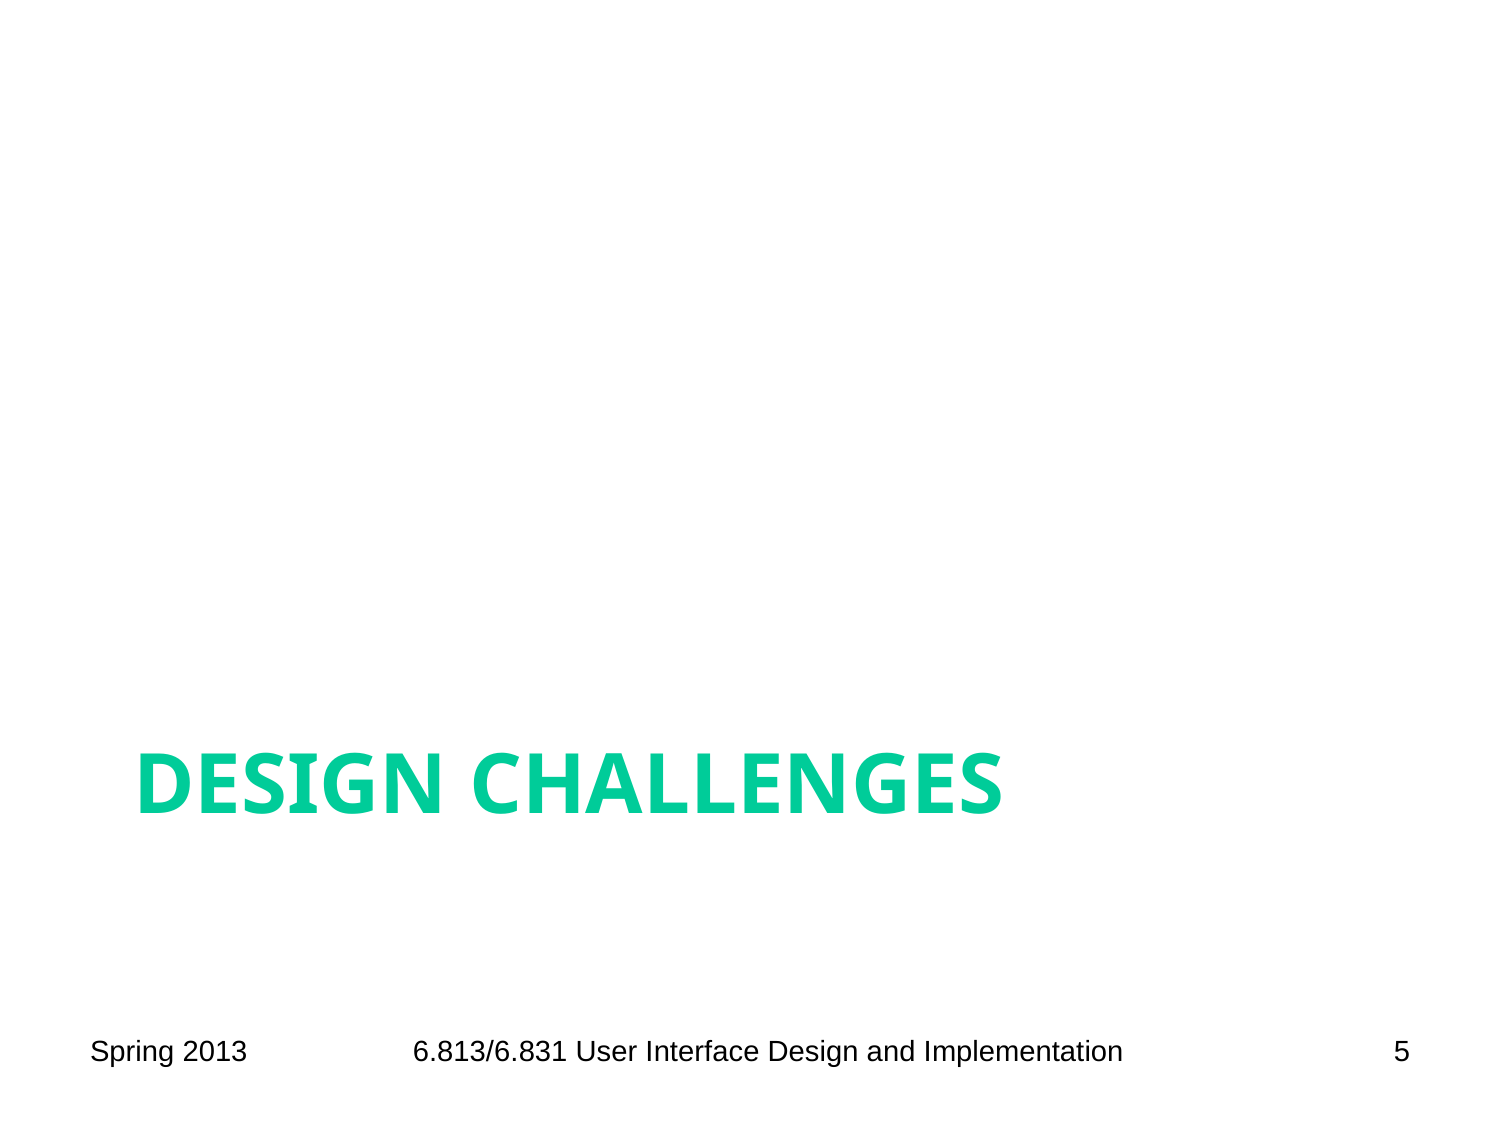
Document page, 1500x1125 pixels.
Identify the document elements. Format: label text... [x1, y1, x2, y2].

slide_number 5 [1237, 1024, 1426, 1103]
slide_number Spring 2013 [74, 1024, 301, 1103]
footer 6.813/6.831 User Interface Design and Implementation [312, 1024, 1226, 1103]
title Design challenges [118, 722, 1394, 947]
